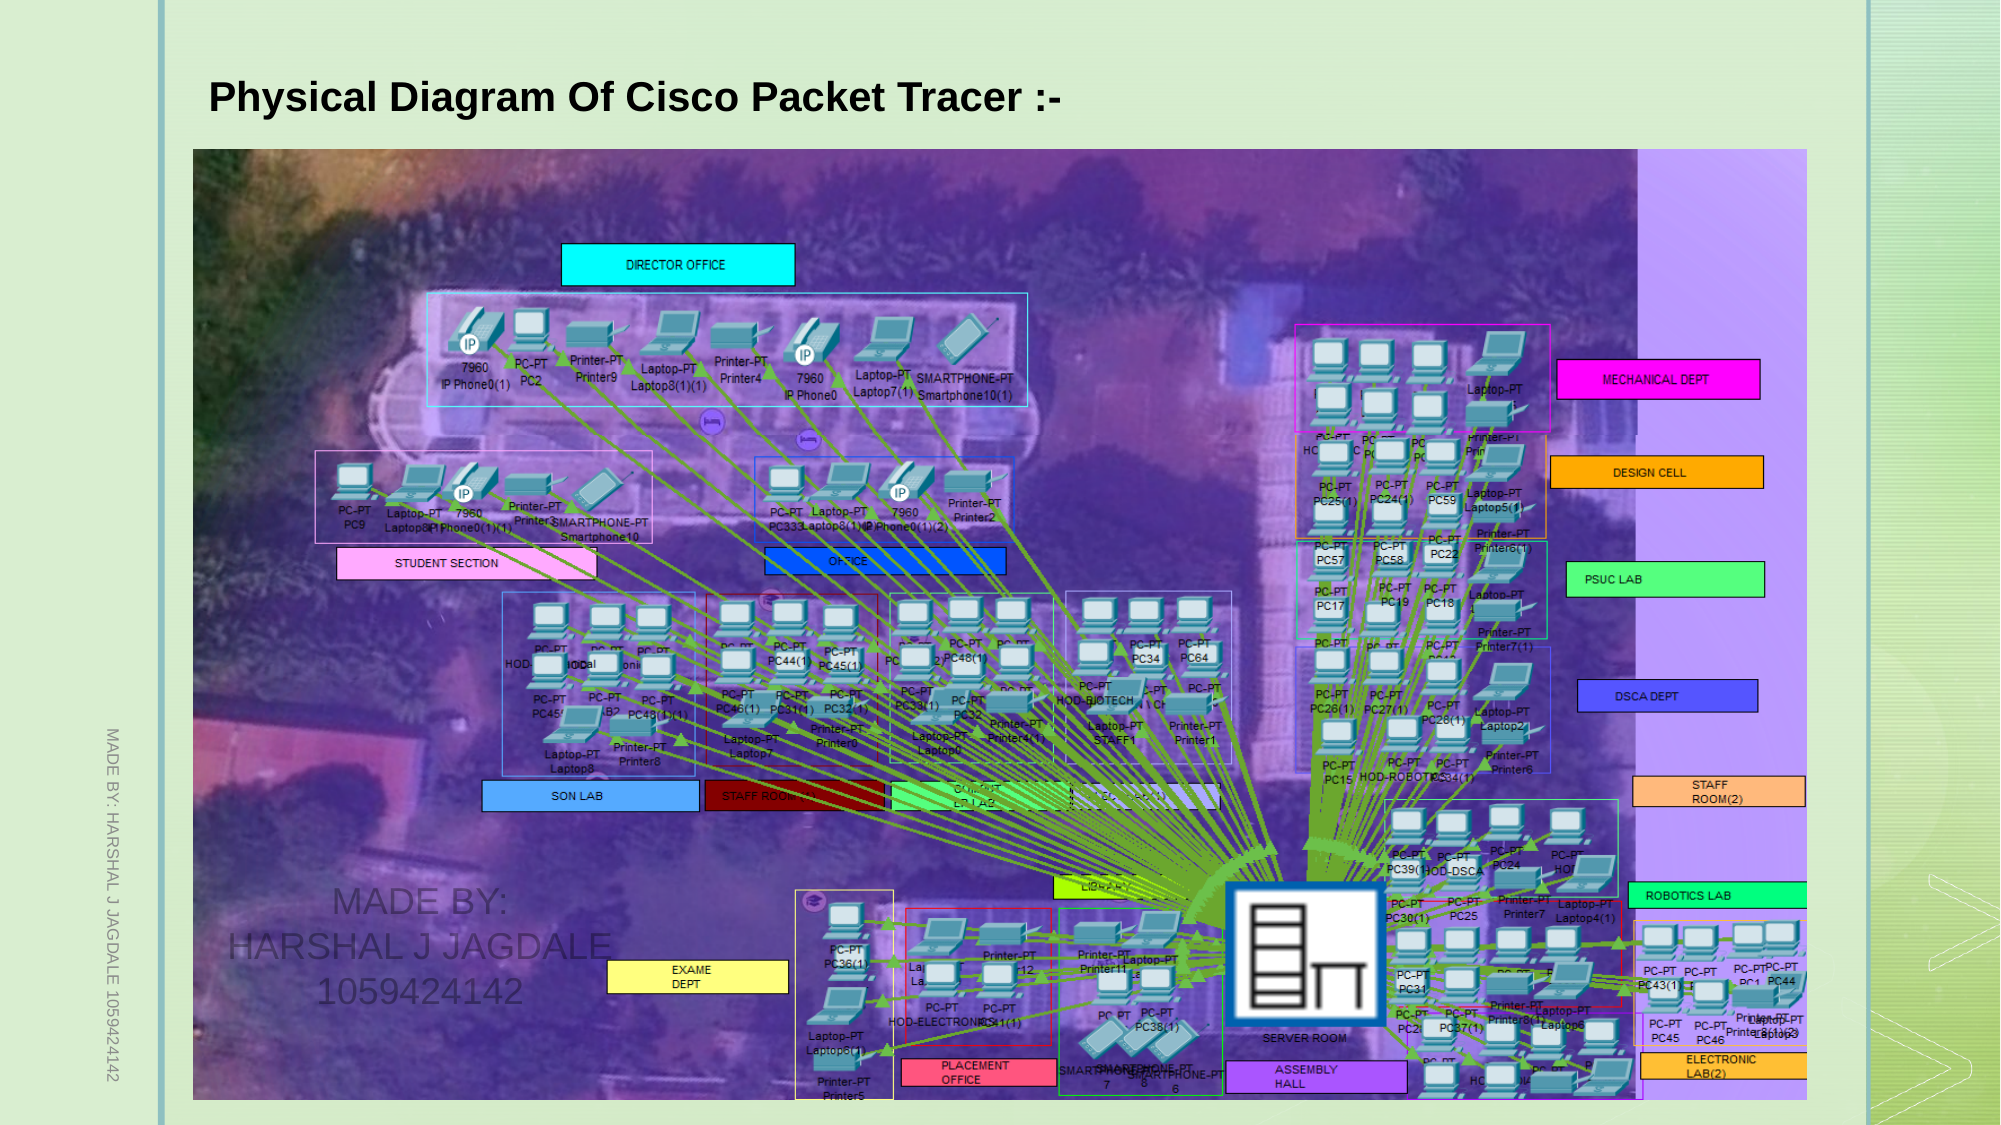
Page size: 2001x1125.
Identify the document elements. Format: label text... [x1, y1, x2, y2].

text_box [193, 149, 1807, 1101]
picture [1871, 0, 2001, 1125]
text_box Physical Diagram Of Cisco Packet Tracer :- [193, 61, 1194, 127]
footer MADE BY: HARSHAL J JAGDALE 1059424142 [101, 132, 131, 1098]
